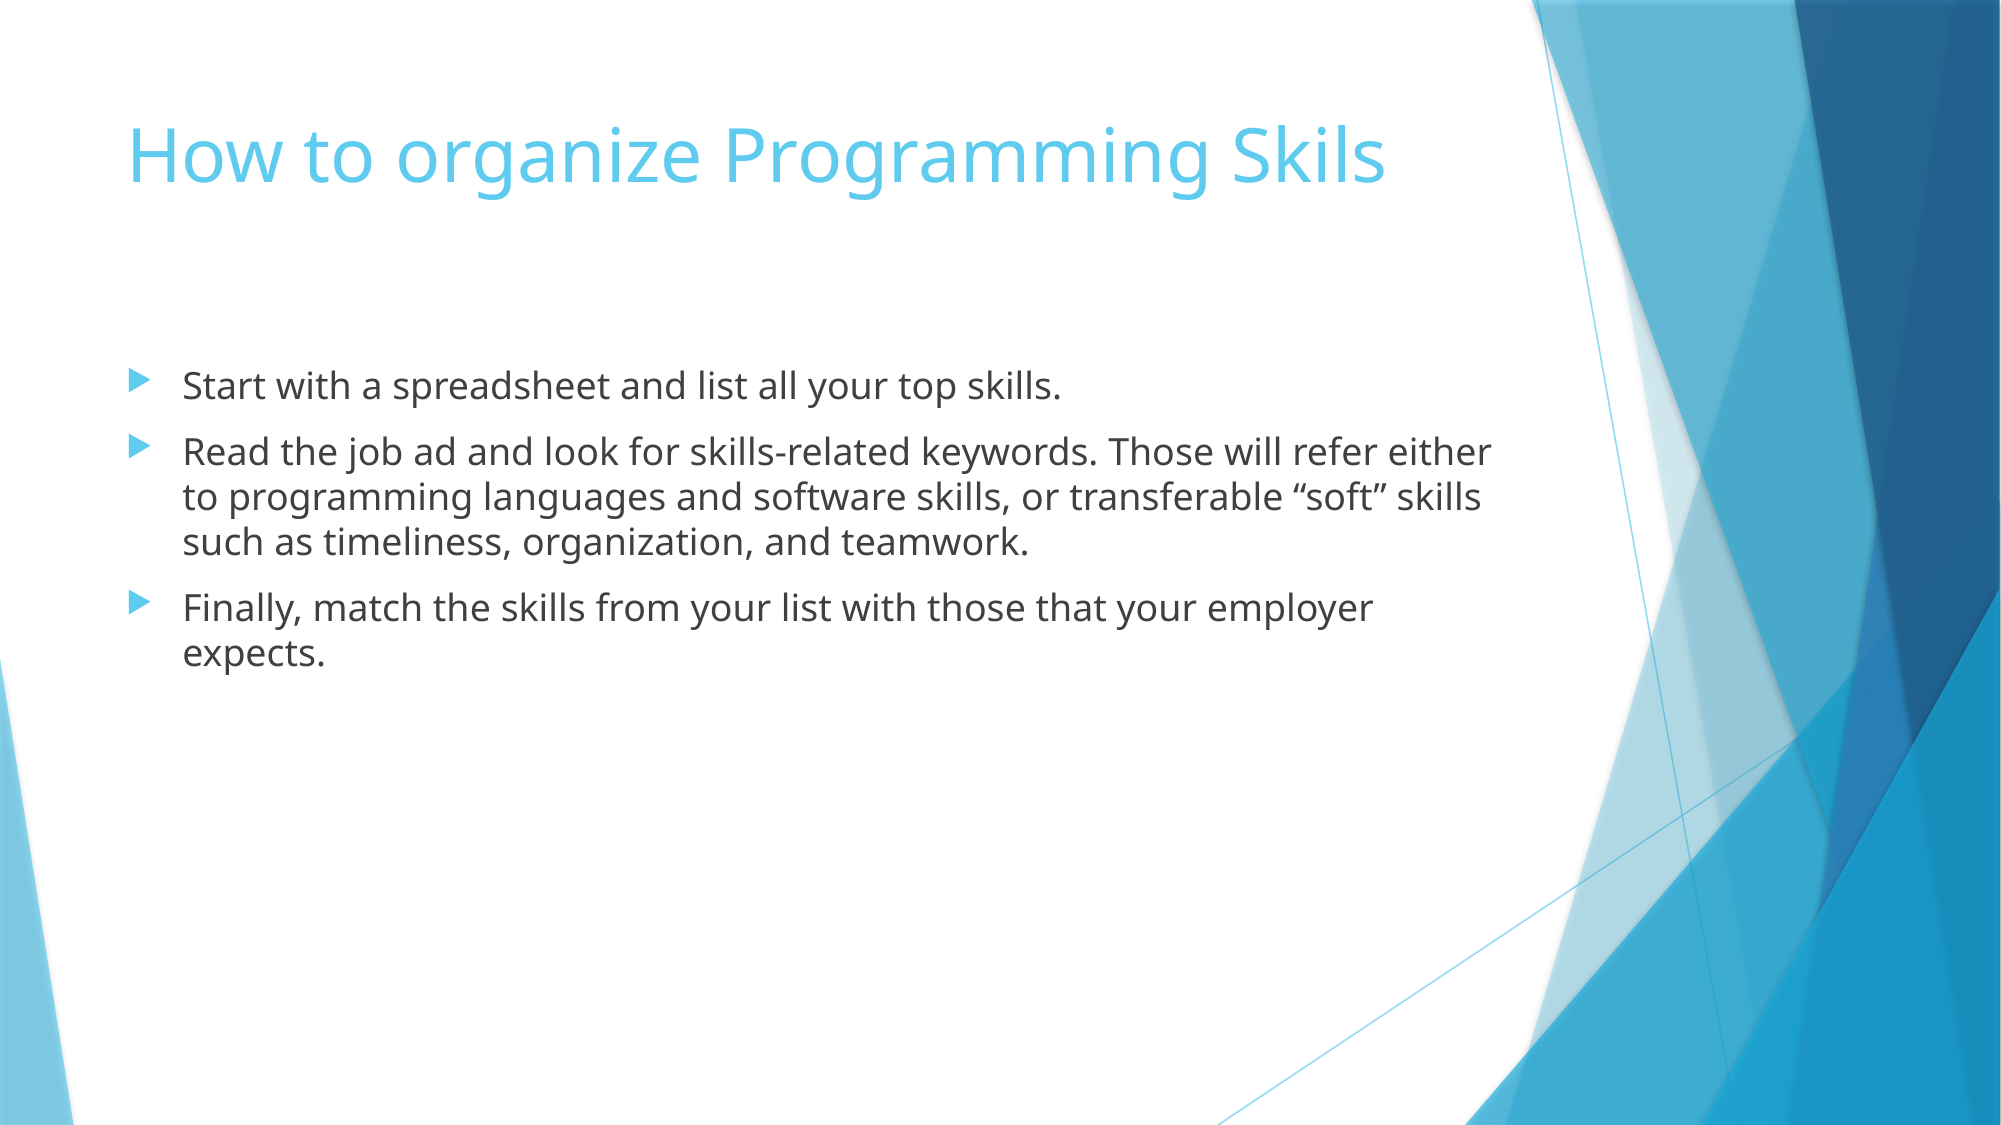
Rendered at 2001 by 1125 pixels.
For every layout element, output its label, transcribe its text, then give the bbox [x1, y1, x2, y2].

list Start with a spreadsheet and list all your top skills. Read the job ad and look for skills-related keywords. Those will refer either to programming languages and software skills, or transferable “soft” skills such as timeliness, organization, and teamwork. Finally, match the skills from your list with those that your employer expects. [111, 354, 1522, 992]
title How to organize Programming Skils [111, 99, 1522, 317]
